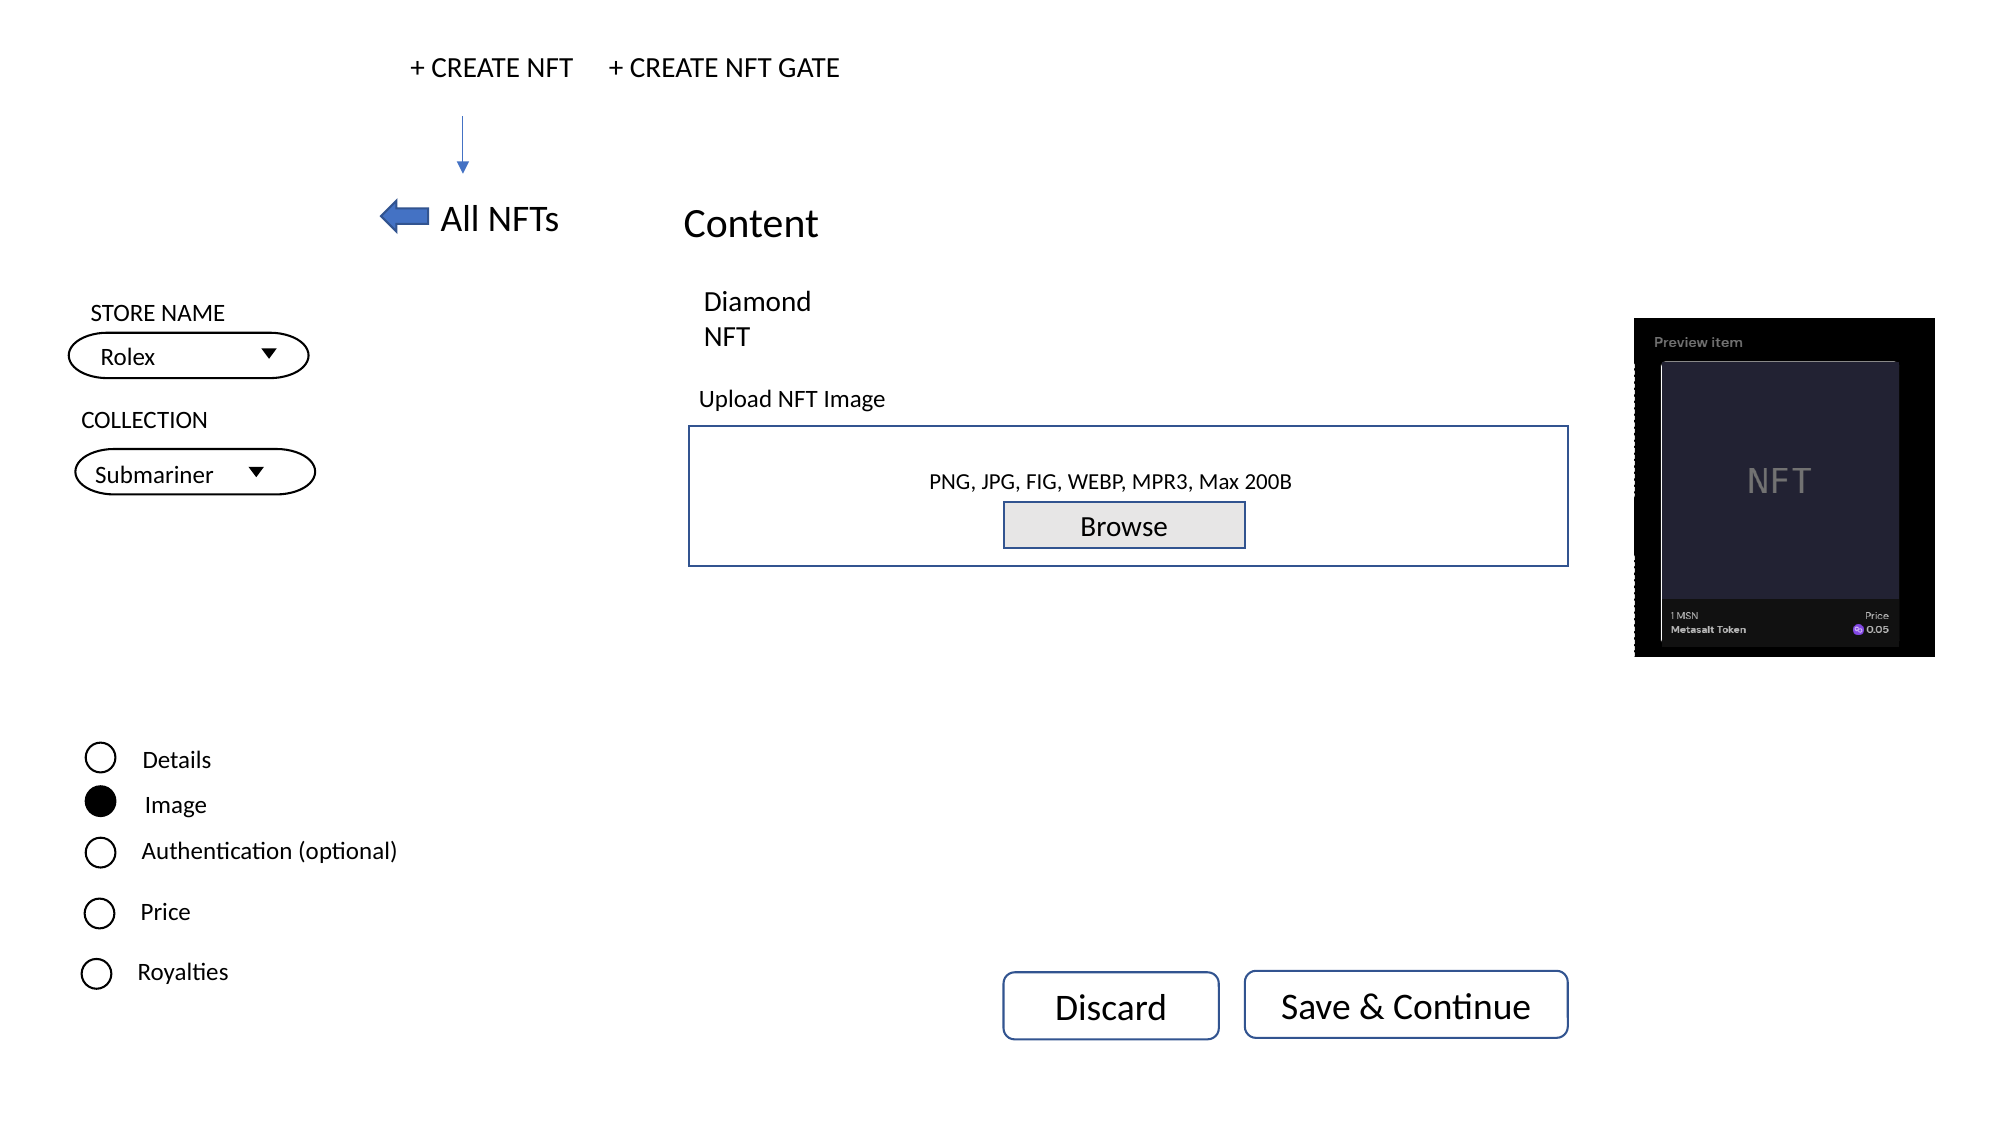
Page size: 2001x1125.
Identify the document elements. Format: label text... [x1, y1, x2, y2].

text_box Discard [1002, 971, 1220, 1041]
text_box [83, 897, 116, 930]
text_box Authentication (optional) [126, 827, 426, 872]
text_box [84, 785, 117, 818]
text_box PNG, JPG, FIG, WEBP, MPR3, Max 200B [914, 458, 1308, 502]
text_box [74, 459, 80, 485]
text_box Price [125, 887, 305, 933]
text_box [84, 741, 117, 774]
text_box + CREATE NFT [395, 40, 589, 91]
text_box [94, 447, 296, 451]
text_box [309, 458, 317, 486]
text_box [84, 836, 117, 869]
text_box All NFTs [425, 186, 689, 247]
text_box STORE NAME [75, 289, 241, 335]
text_box [248, 466, 264, 478]
text_box Rolex [85, 332, 309, 408]
picture [1634, 318, 1935, 657]
text_box Submariner [80, 451, 309, 496]
text_box [379, 198, 425, 235]
text_box Diamond NFT [689, 275, 862, 360]
text_box Content [668, 188, 834, 253]
text_box Browse [1003, 501, 1246, 549]
text_box [80, 957, 113, 990]
text_box Upload NFT Image [684, 375, 1500, 421]
text_box COLLECTION [66, 396, 224, 441]
text_box Royalties [122, 948, 393, 993]
text_box [67, 335, 85, 376]
text_box [261, 348, 277, 359]
text_box Save & Continue [1243, 969, 1569, 1039]
text_box Details [127, 736, 356, 781]
text_box [688, 425, 1569, 567]
text_box + CREATE NFT GATE [594, 40, 856, 91]
text_box Image [130, 781, 306, 827]
